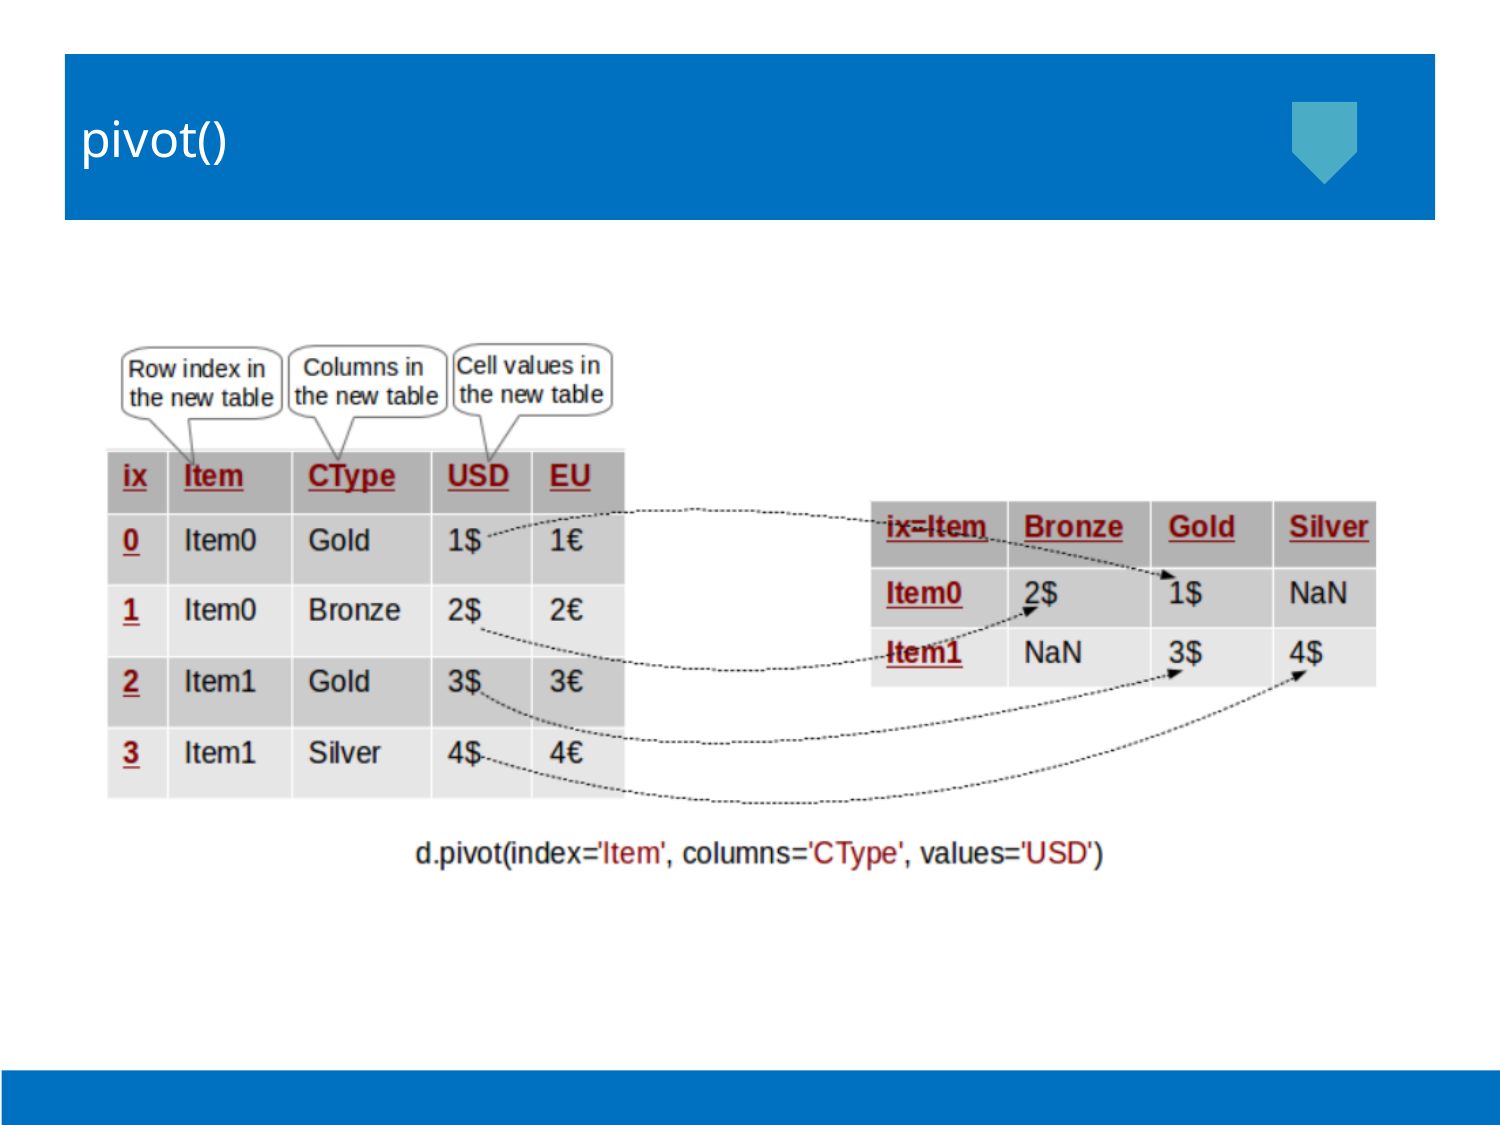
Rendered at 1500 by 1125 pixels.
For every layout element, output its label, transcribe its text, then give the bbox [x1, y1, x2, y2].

text_box [1, 1070, 1500, 1125]
title pivot() [64, 54, 1436, 220]
picture [64, 337, 1413, 882]
text_box [1289, 99, 1360, 187]
